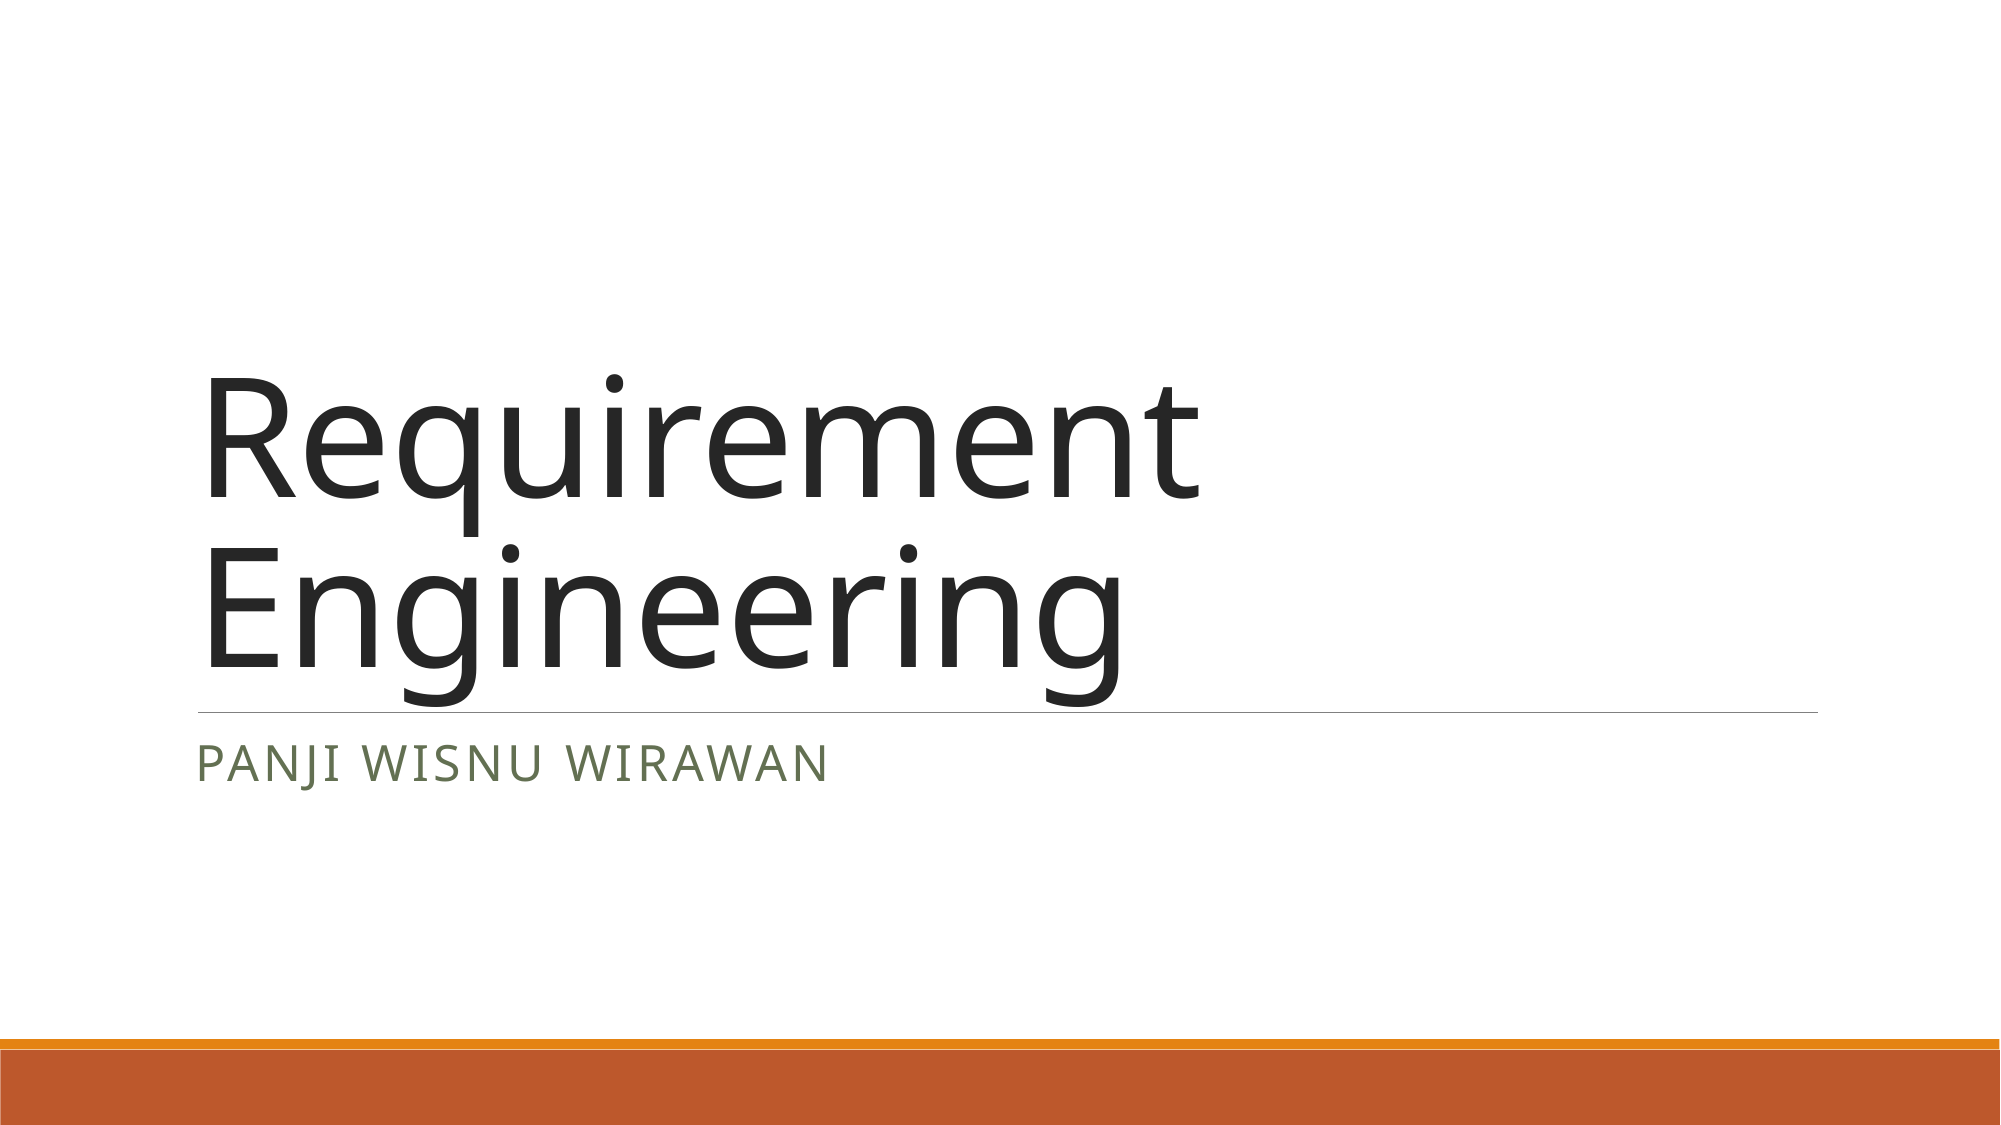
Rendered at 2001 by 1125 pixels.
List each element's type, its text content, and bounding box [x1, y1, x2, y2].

subtitle Panji Wisnu Wirawan [180, 730, 1831, 919]
title Requirement Engineering [180, 124, 1830, 710]
